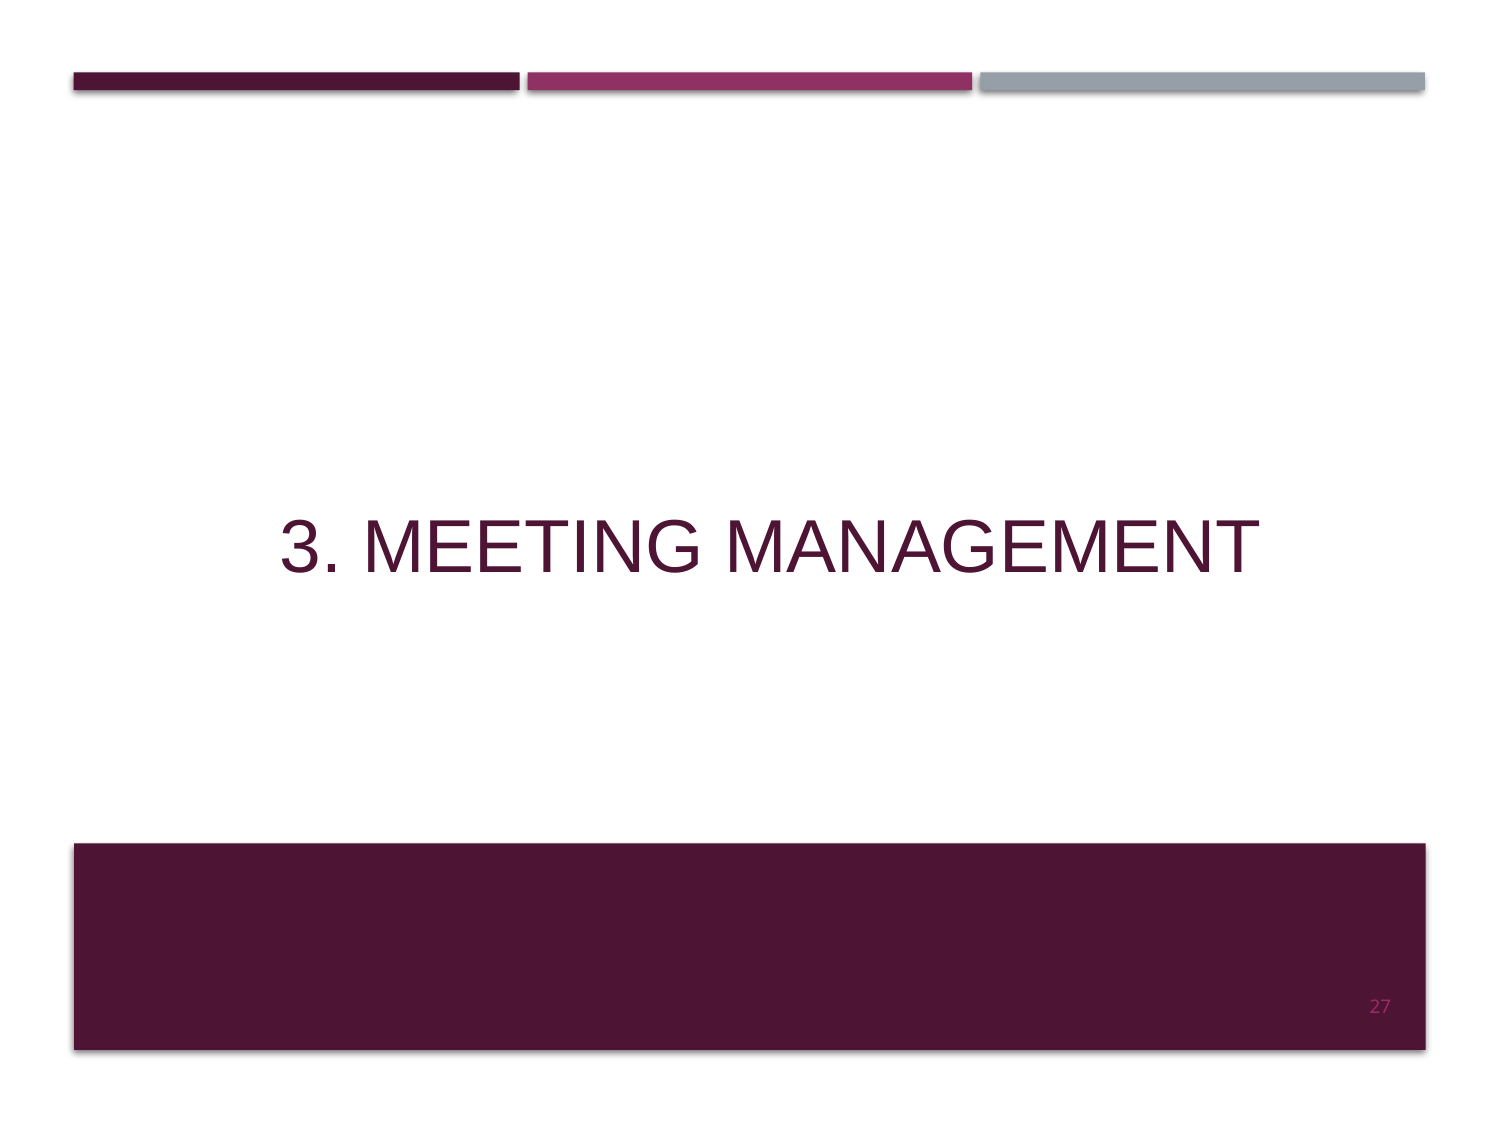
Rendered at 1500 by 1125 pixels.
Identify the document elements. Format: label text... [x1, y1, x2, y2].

title 3. Meeting Management [193, 474, 1348, 595]
slide_number 27 [1279, 977, 1406, 1037]
